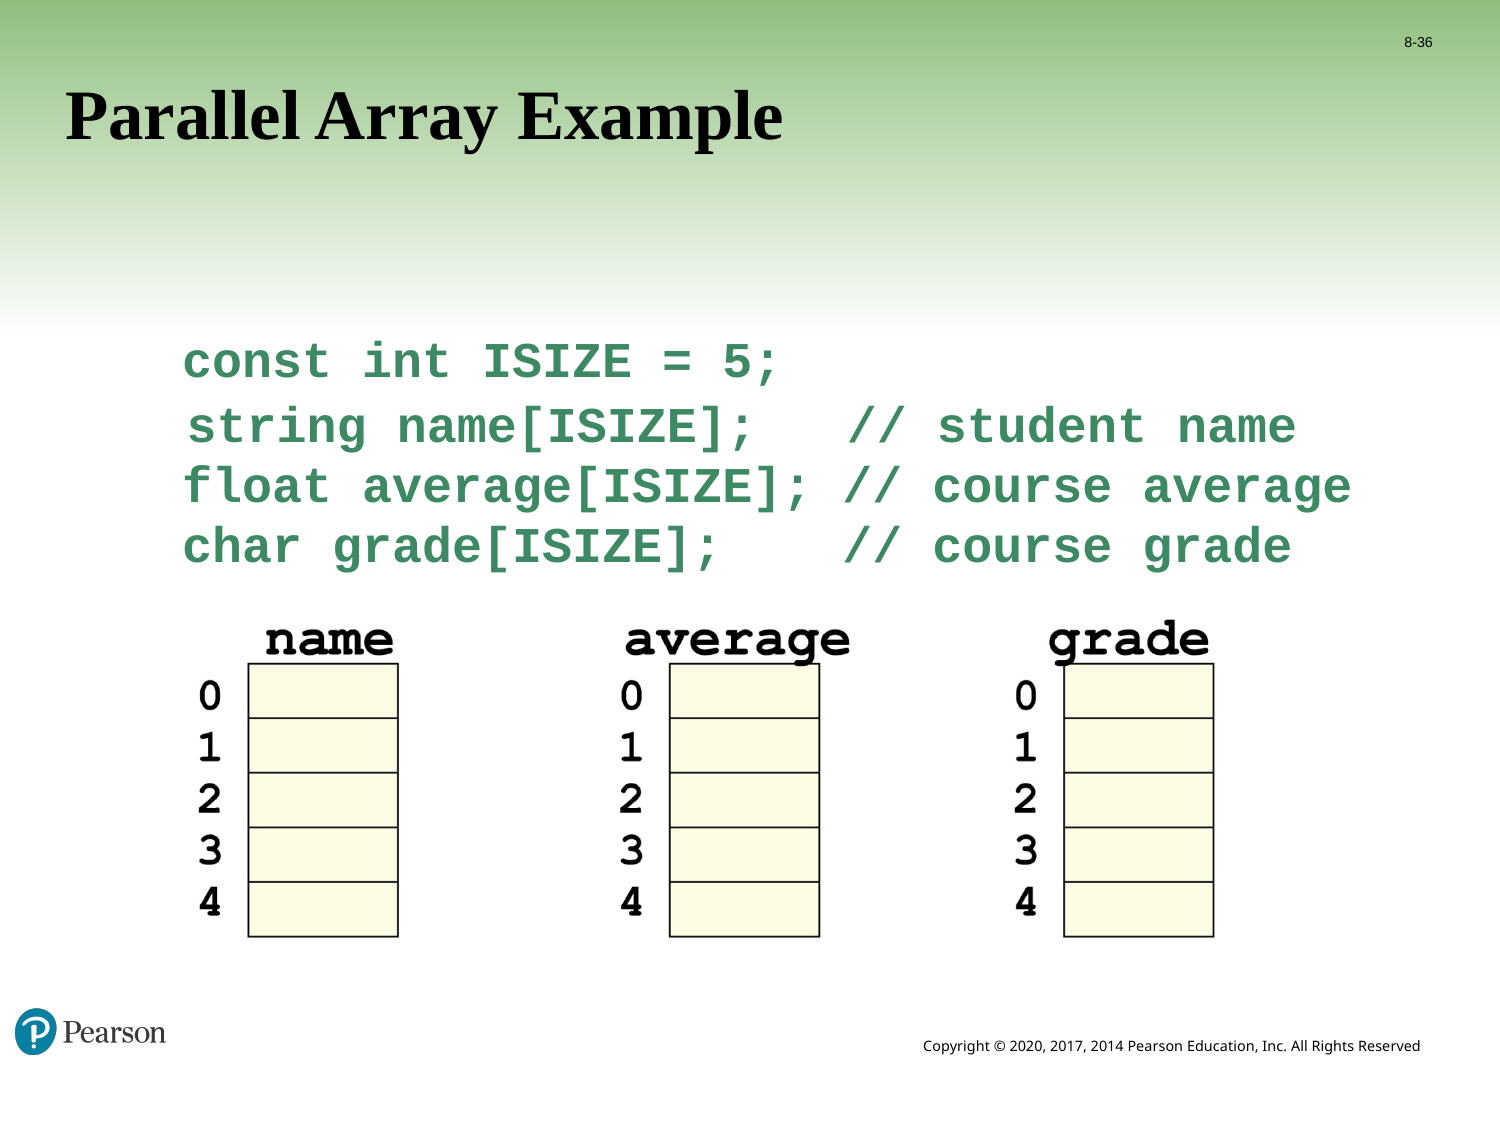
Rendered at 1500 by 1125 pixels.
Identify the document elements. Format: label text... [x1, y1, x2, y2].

picture [23, 1017, 49, 1042]
picture [41, 1008, 166, 1055]
picture [15, 1041, 26, 1055]
picture [15, 1008, 30, 1024]
title Parallel Array Example [50, 49, 1463, 169]
list const int ISIZE = 5; string name[ISIZE]; // student name float average[ISIZE]; // course average char grade[ISIZE]; // course grade [125, 287, 1400, 988]
picture [187, 612, 1230, 947]
slide_number 8-36 [1389, 18, 1480, 49]
